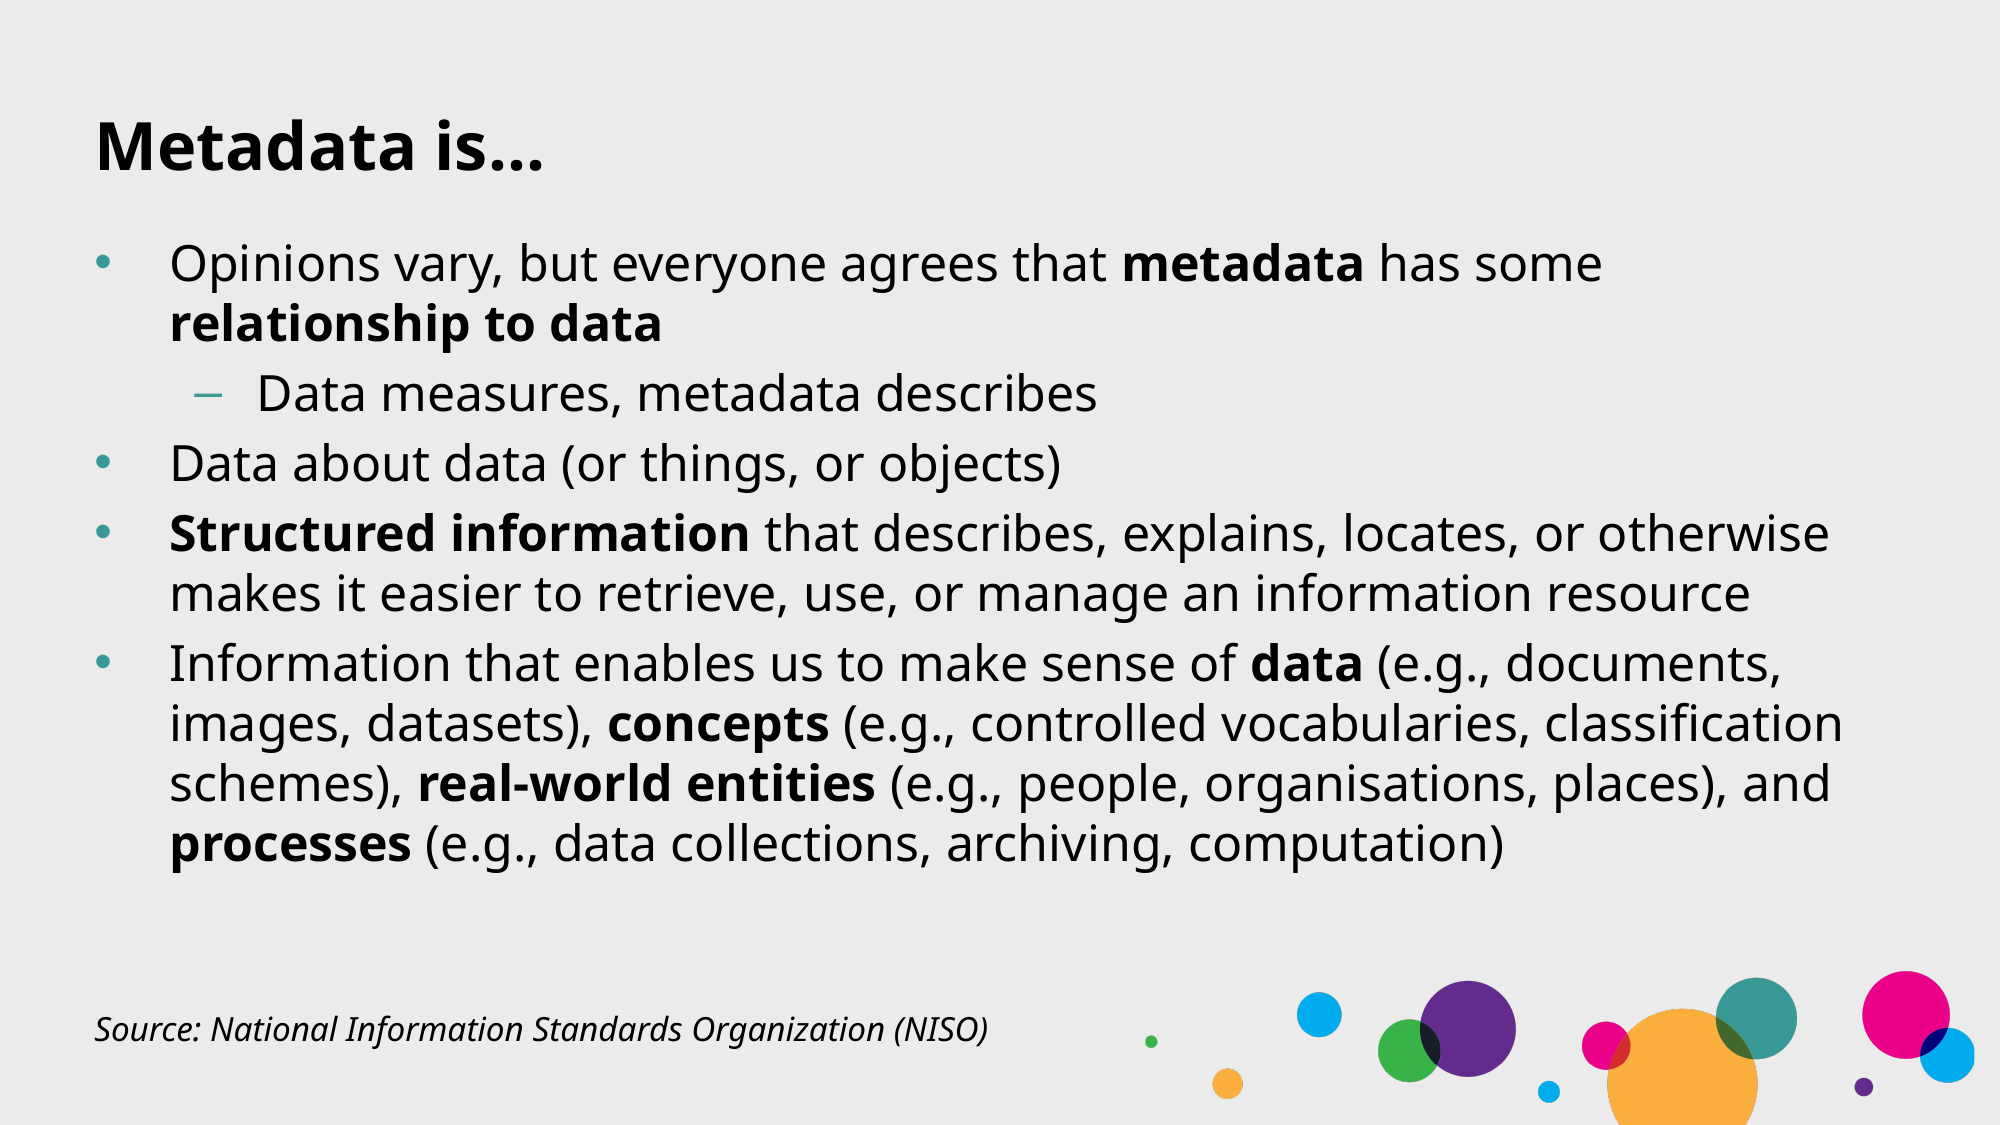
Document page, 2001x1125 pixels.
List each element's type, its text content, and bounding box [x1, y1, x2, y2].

picture [1145, 971, 1975, 1125]
footer Source: National Information Standards Organization (NISO) [94, 1004, 1120, 1051]
title Metadata is… [94, 97, 1906, 182]
list Opinions vary, but everyone agrees that metadata has some relationship to data Data measures, metadata describes Data about data (or things, or objects) Structured information that describes, explains, locates, or otherwise makes it easier to retrieve, use, or manage an information resource Information that enables us to make sense of data (e.g., documents, images, datasets), concepts (e.g., controlled vocabularies, classification schemes), real-world entities (e.g., people, organisations, places), and processes (e.g., data collections, archiving, computation) [94, 231, 1906, 925]
